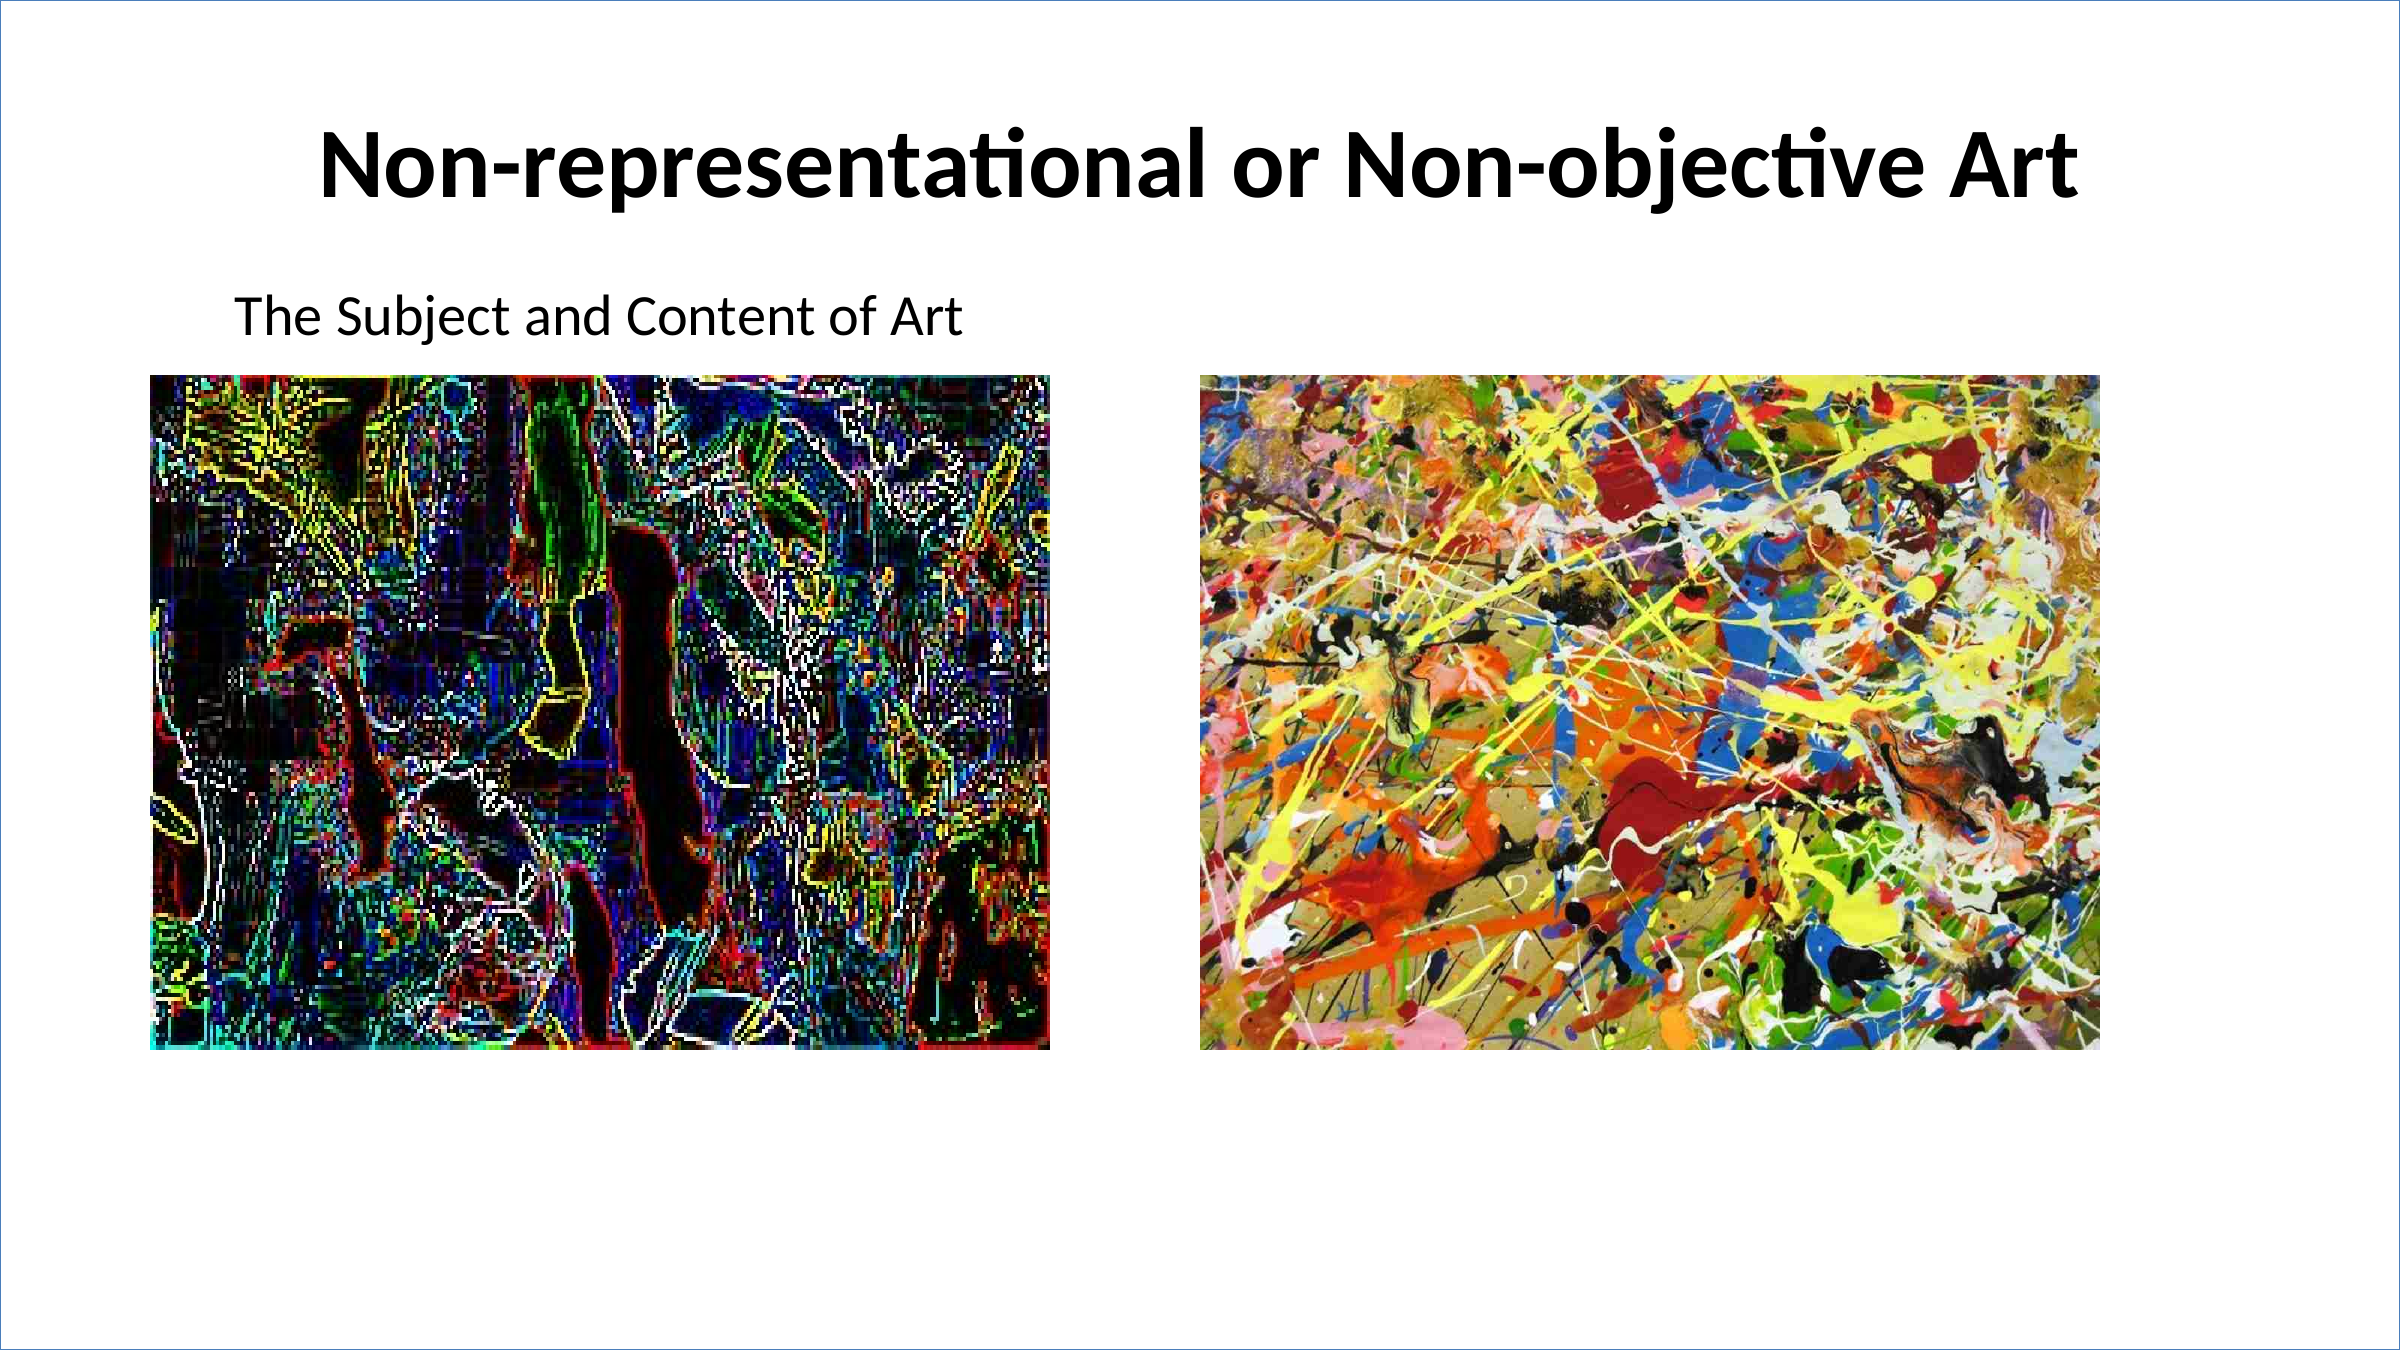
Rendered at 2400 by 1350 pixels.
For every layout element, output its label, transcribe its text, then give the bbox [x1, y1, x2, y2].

text_box [0, 0, 2400, 1350]
text_box Non-representational or Non-objective Art [303, 45, 2097, 225]
text_box The Subject and Content of Art [220, 225, 980, 355]
picture [149, 374, 1051, 1051]
picture [1199, 374, 2101, 1051]
